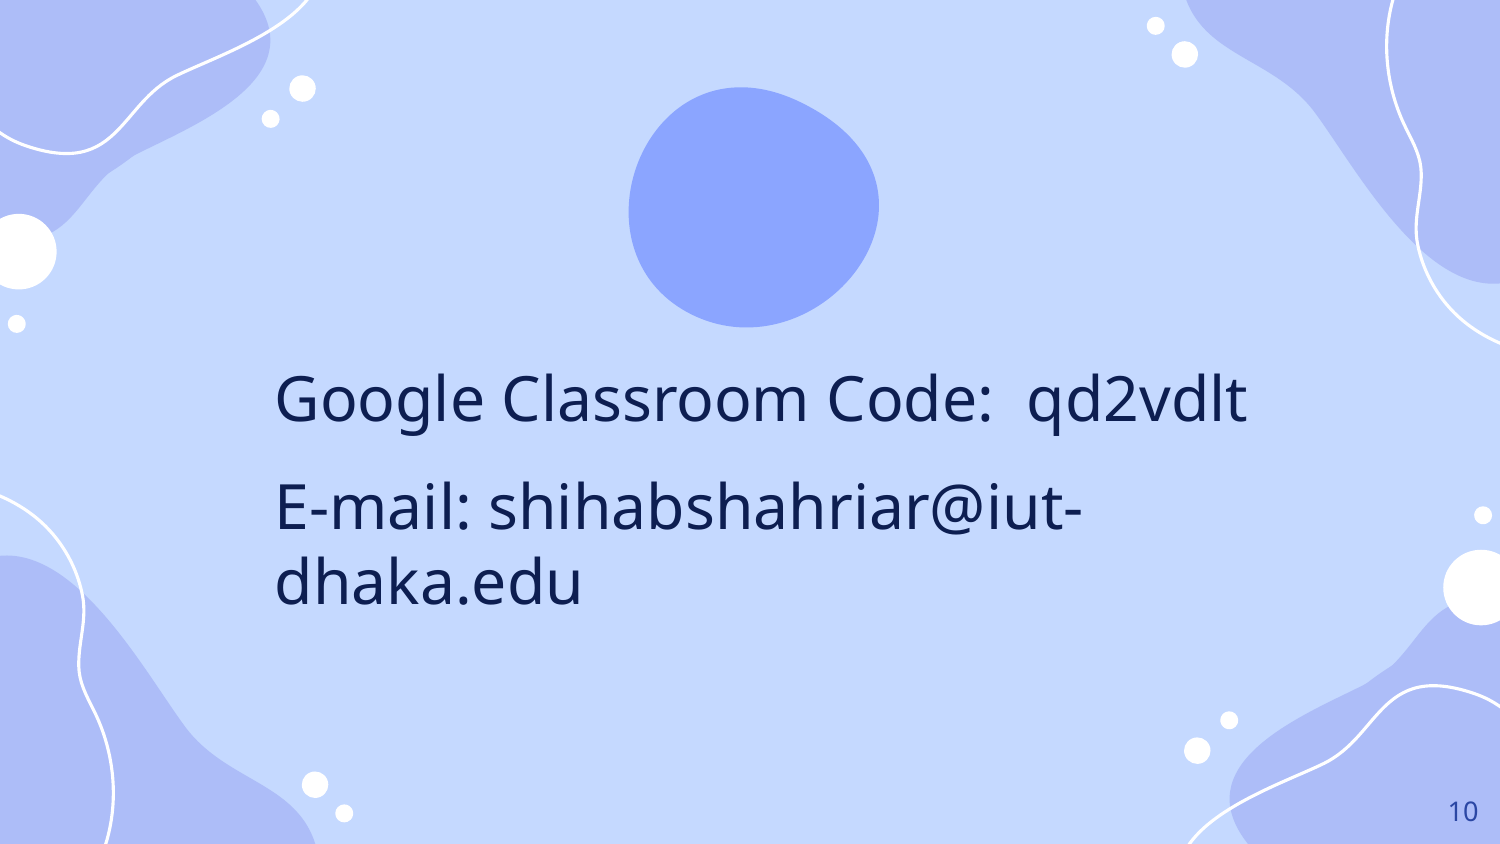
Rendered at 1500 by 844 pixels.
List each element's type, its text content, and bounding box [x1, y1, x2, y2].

slide_number ‹#› [1403, 779, 1494, 844]
text_box [628, 87, 879, 328]
subtitle Google Classroom Code: qd2vdlt E-mail: shihabshahriar@iut-dhaka.edu [259, 343, 1404, 611]
